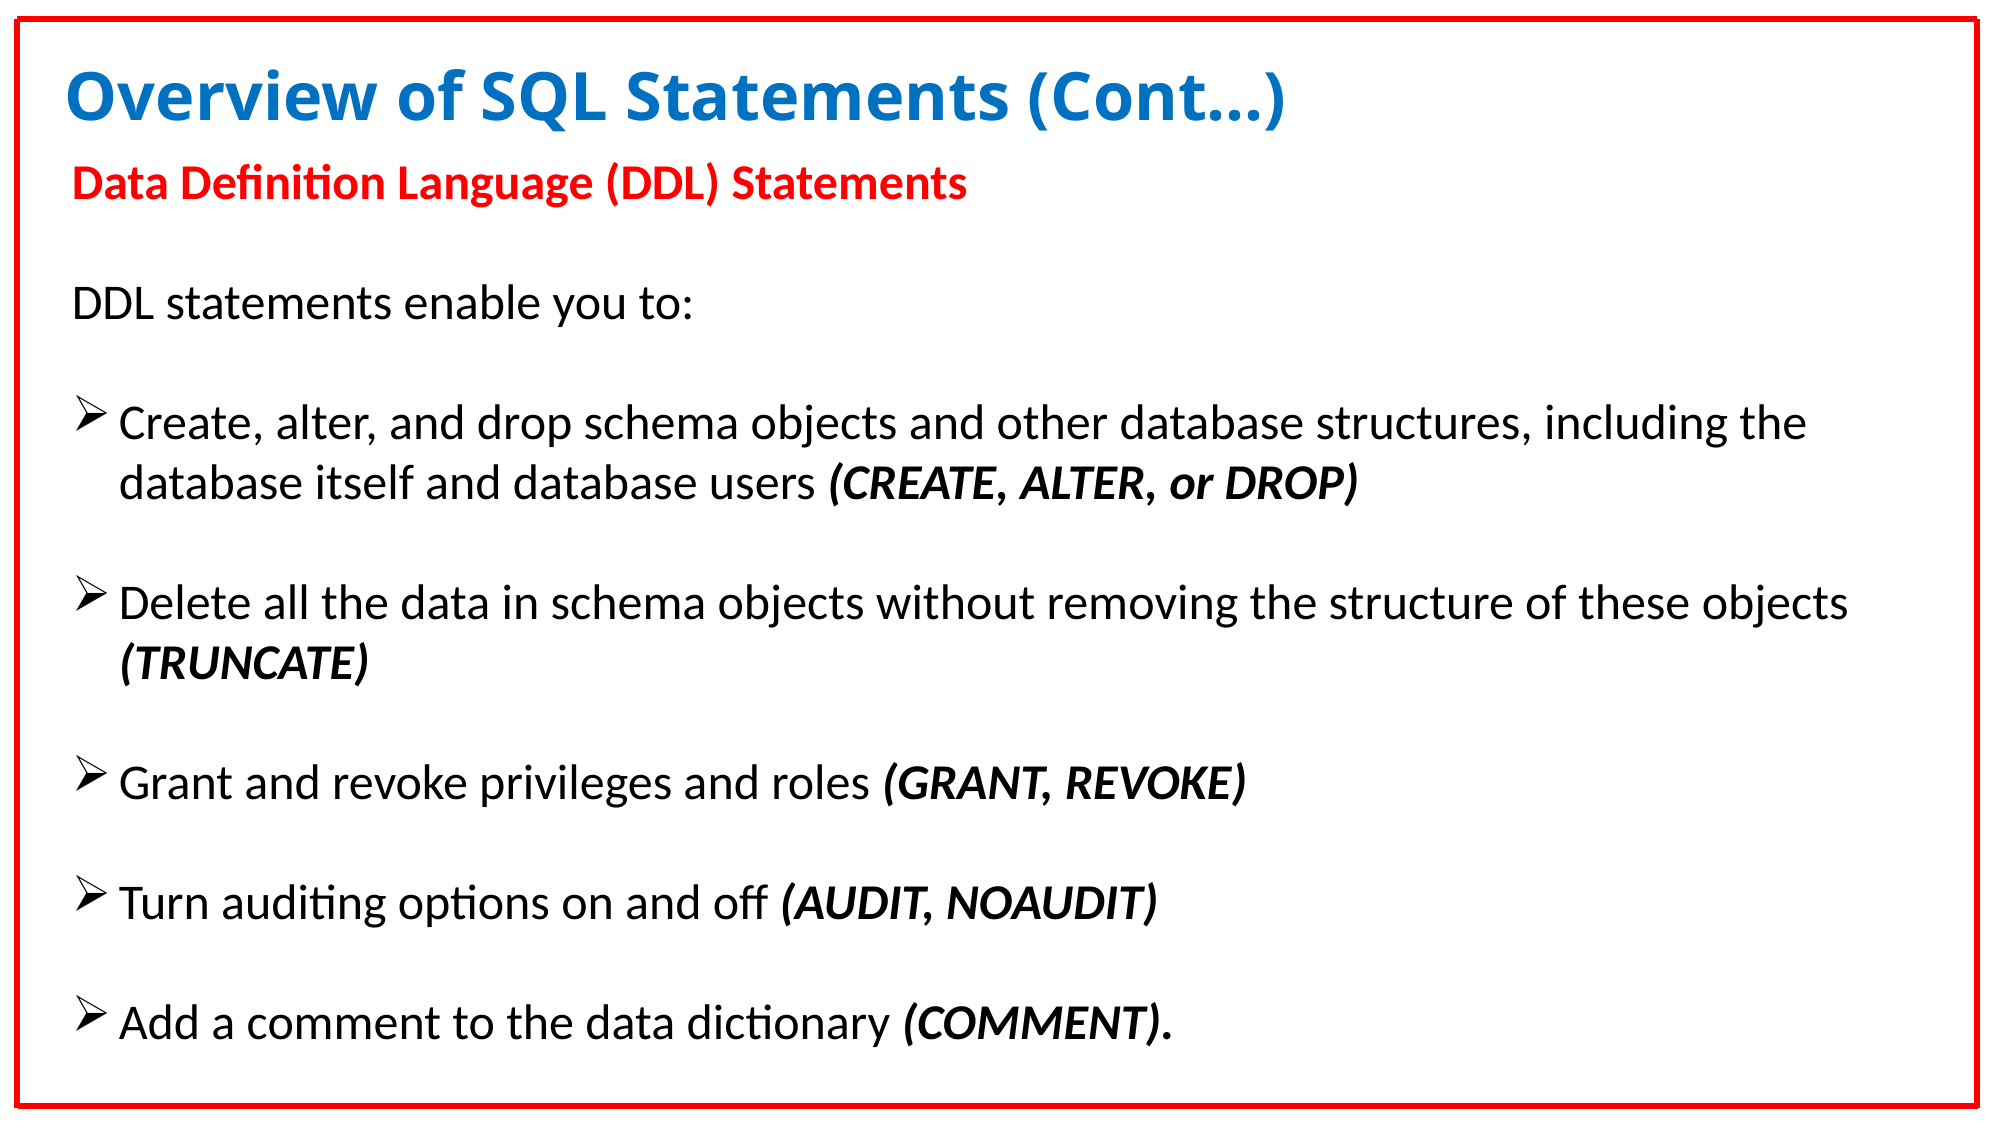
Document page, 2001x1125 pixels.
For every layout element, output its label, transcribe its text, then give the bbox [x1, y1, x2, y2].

text_box Data Definition Language (DDL) Statements DDL statements enable you to: Create, alter, and drop schema objects and other database structures, including the database itself and database users (CREATE, ALTER, or DROP) Delete all the data in schema objects without removing the structure of these objects (TRUNCATE) Grant and revoke privileges and roles (GRANT, REVOKE) Turn auditing options on and off (AUDIT, NOAUDIT) Add a comment to the data dictionary (COMMENT). [57, 141, 1943, 1057]
text_box Overview of SQL Statements (Cont…) [50, 45, 1722, 141]
